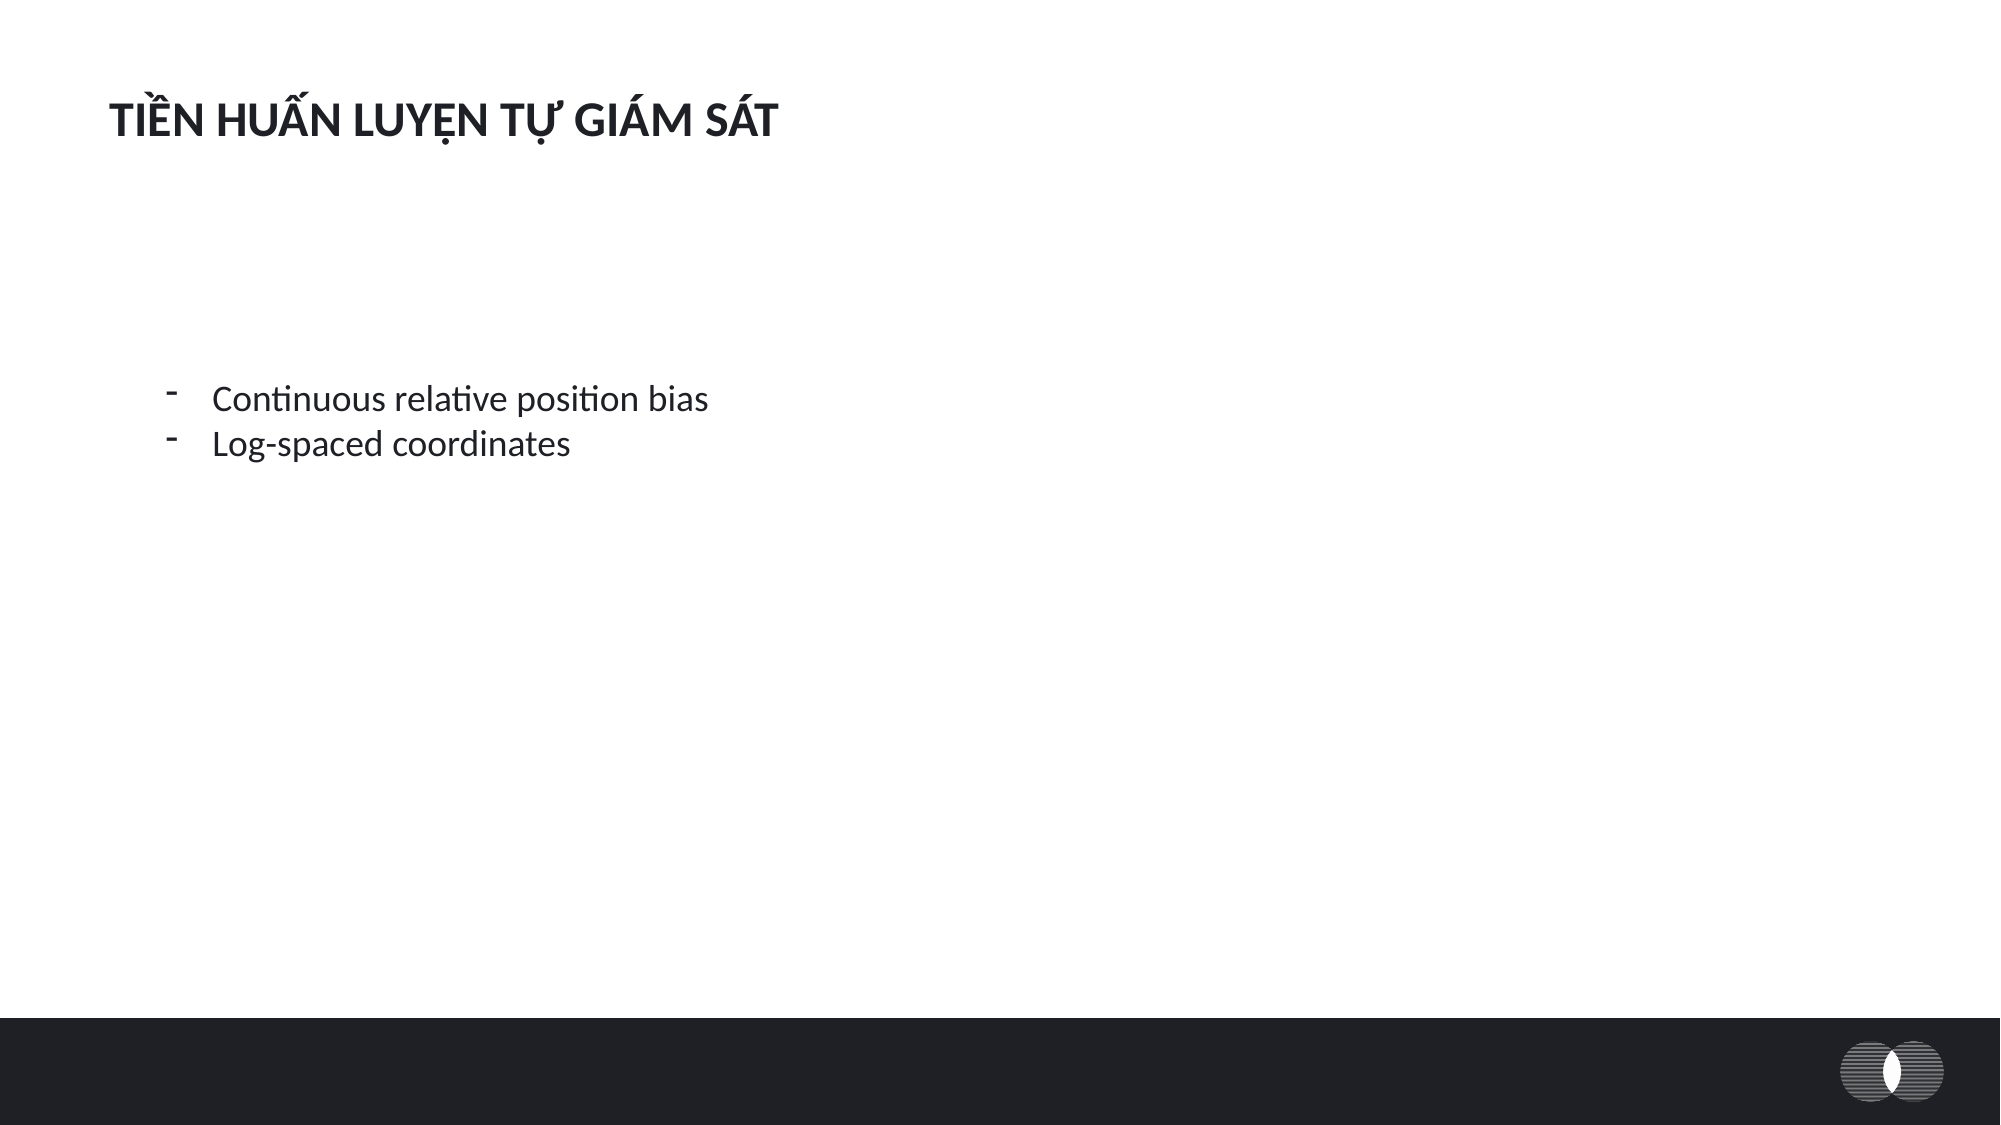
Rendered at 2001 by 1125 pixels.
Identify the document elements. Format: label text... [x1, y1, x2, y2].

text_box [0, 1018, 2000, 1125]
text_box TIỀN HUẤN LUYỆN TỰ GIÁM SÁT [94, 79, 968, 154]
text_box Continuous relative position bias Log-spaced coordinates [150, 366, 919, 517]
picture [1840, 1041, 1944, 1102]
